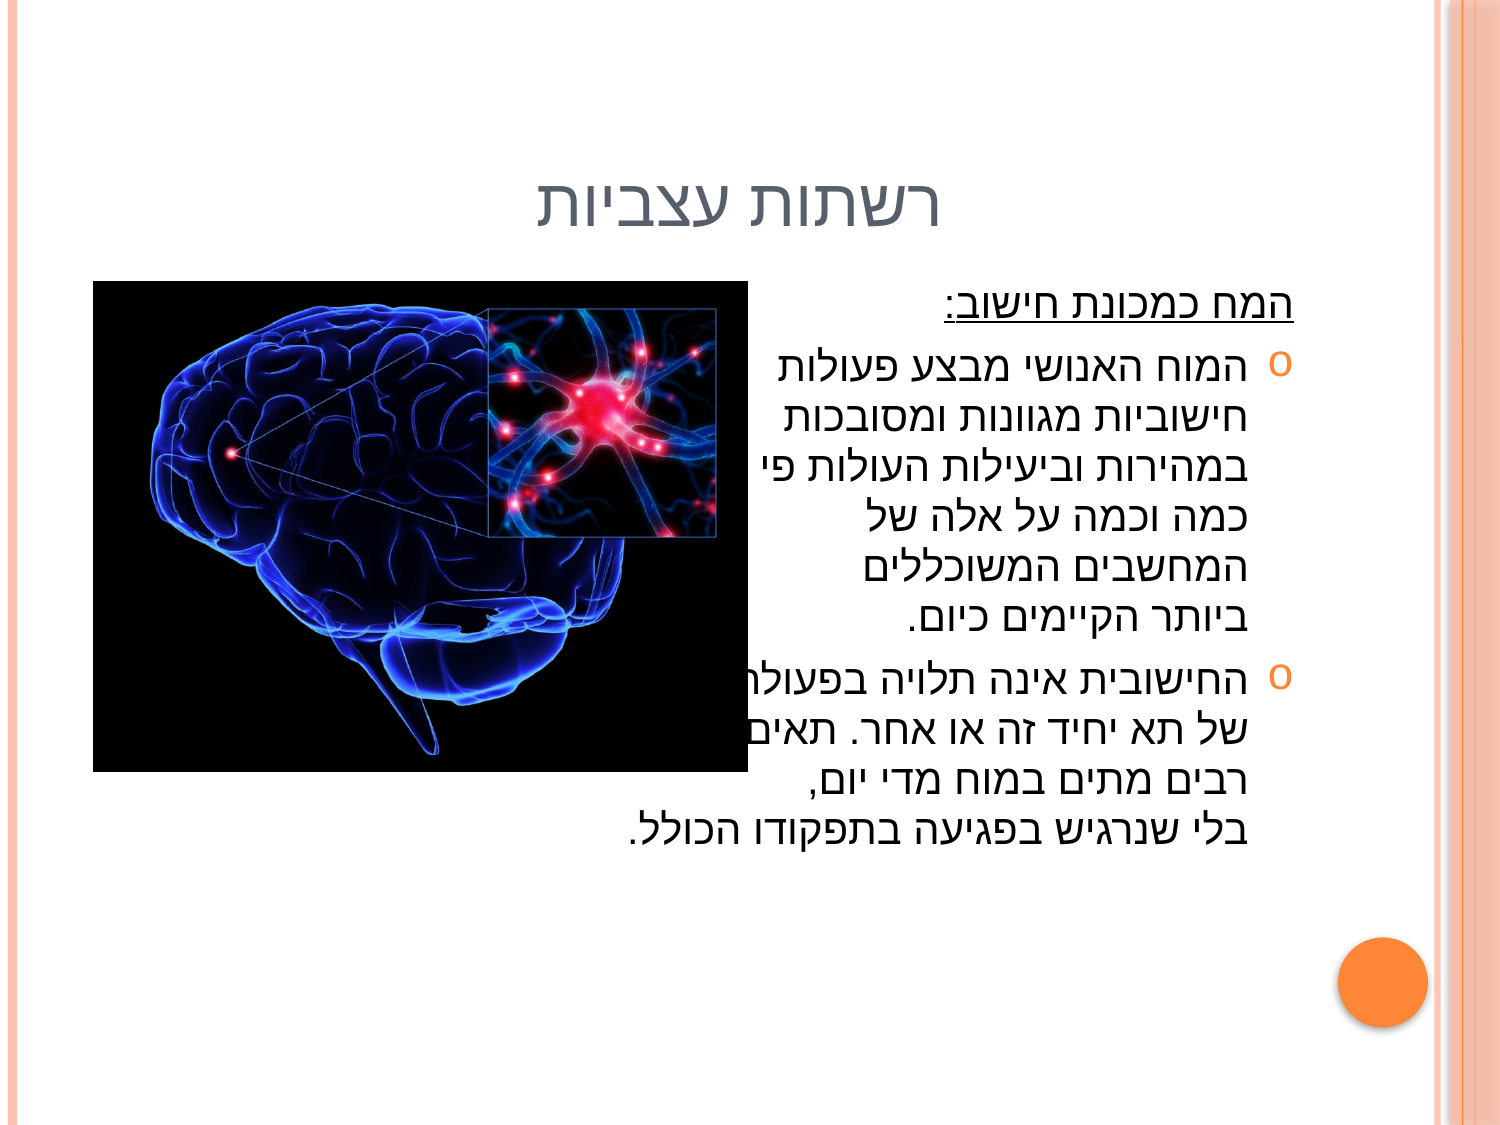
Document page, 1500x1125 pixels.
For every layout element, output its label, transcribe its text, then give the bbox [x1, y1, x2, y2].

list המח כמכונת חישוב: המוח האנושי מבצע פעולות חישוביות מגוונות ומסובכות במהירות וביעילות העולות פי כמה וכמה על אלה של המחשבים המשוכללים ביותר הקיימים כיום. החישובית אינה תלויה בפעולתו של תא יחיד זה או אחר. תאים רבים מתים במוח מדי יום, בלי שנרגיש בפגיעה בתפקודו הכולל. [140, 269, 1310, 941]
picture [93, 280, 748, 773]
title רשתות עצביות [152, 15, 1328, 248]
